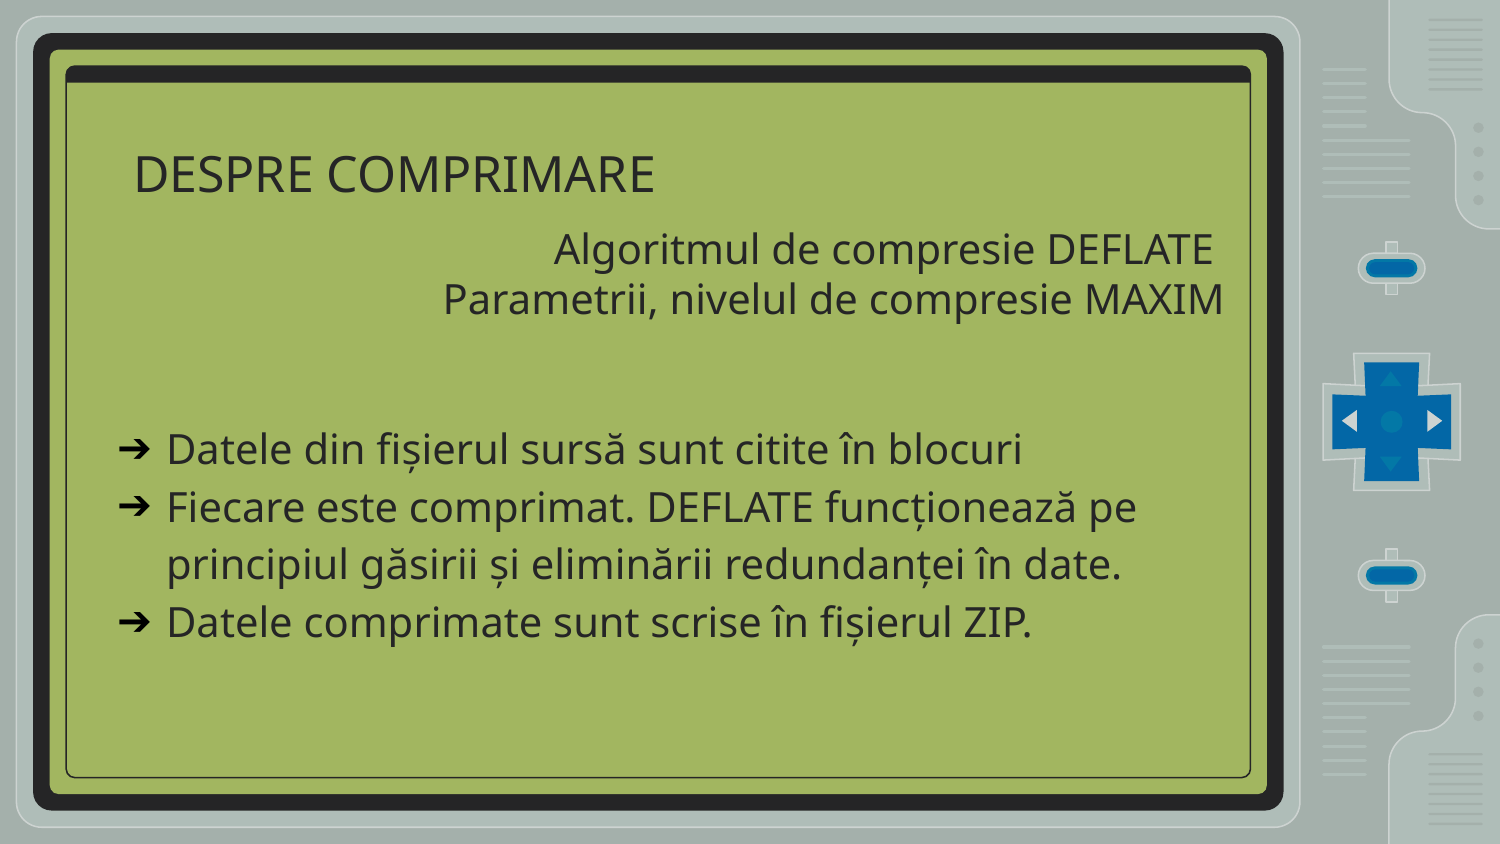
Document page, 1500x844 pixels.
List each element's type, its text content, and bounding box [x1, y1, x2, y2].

title DESPRE COMPRIMARE [118, 127, 1161, 203]
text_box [1358, 241, 1426, 295]
subtitle Datele din fișierul sursă sunt citite în blocuri Fiecare este comprimat. DEFLATE funcționează pe principiul găsirii și eliminării redundanței în date. Datele comprimate sunt scrise în fișierul ZIP. [75, 400, 1203, 792]
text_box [1322, 353, 1461, 491]
subtitle Algoritmul de compresie DEFLATE Parametrii, nivelul de compresie MAXIM [184, 207, 1240, 361]
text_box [1358, 548, 1426, 603]
